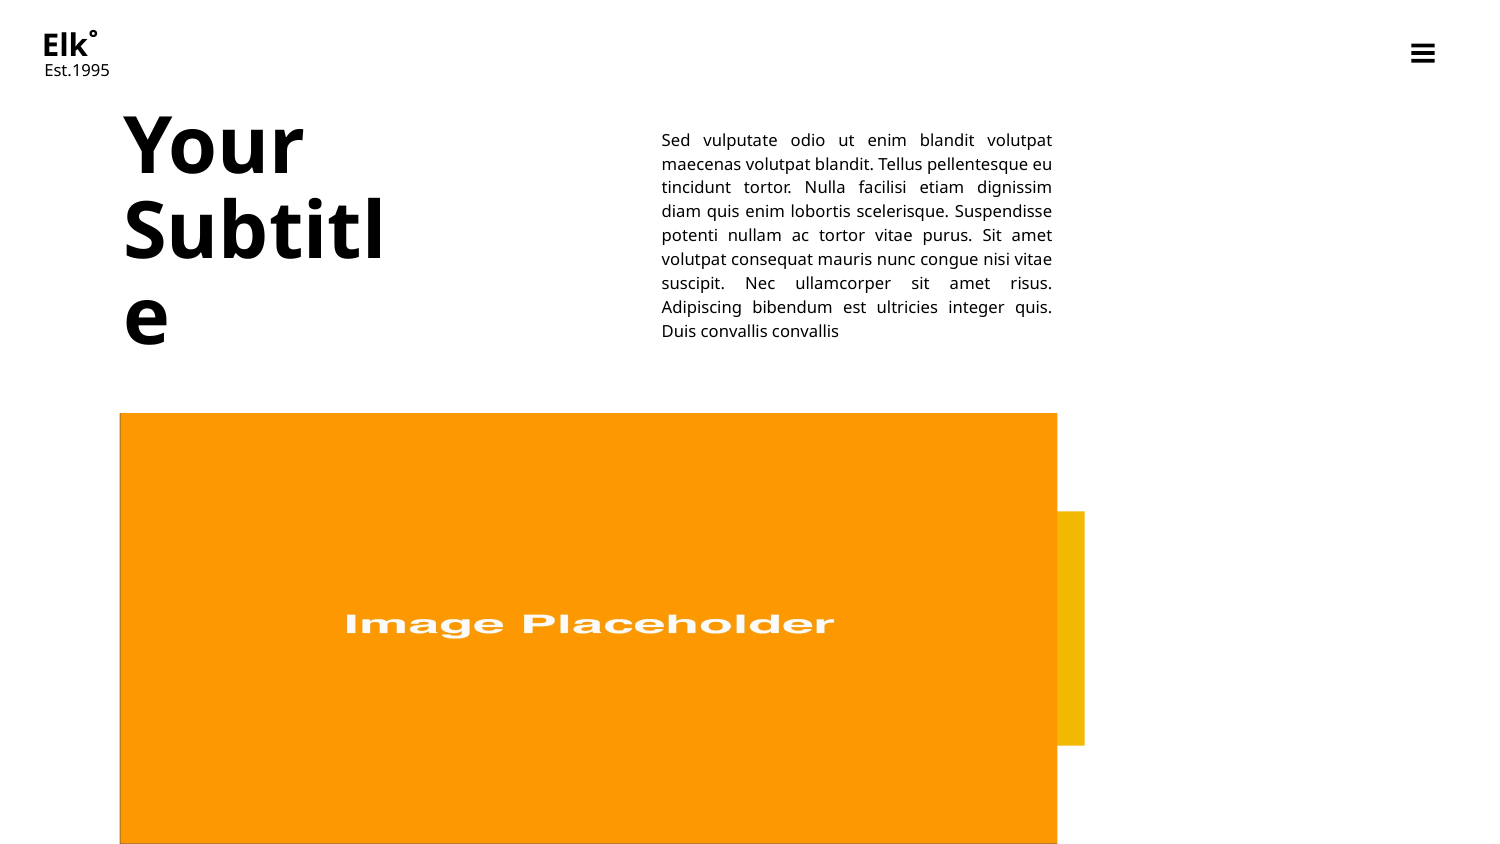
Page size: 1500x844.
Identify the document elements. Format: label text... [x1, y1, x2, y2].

list Est.1995 [37, 57, 117, 85]
picture [119, 413, 1058, 844]
list Elk˚ [37, 21, 117, 57]
list Your Subtitle [118, 142, 429, 325]
list Sed vulputate odio ut enim blandit volutpat maecenas volutpat blandit. Tellus pellentesque eu tincidunt tortor. Nulla facilisi etiam dignissim diam quis enim lobortis scelerisque. Suspendisse potenti nullam ac tortor vitae purus. Sit amet volutpat consequat mauris nunc congue nisi vitae suscipit. Nec ullamcorper sit amet risus. Adipiscing bibendum est ultricies integer quis. Duis convallis convallis [657, 140, 1058, 326]
